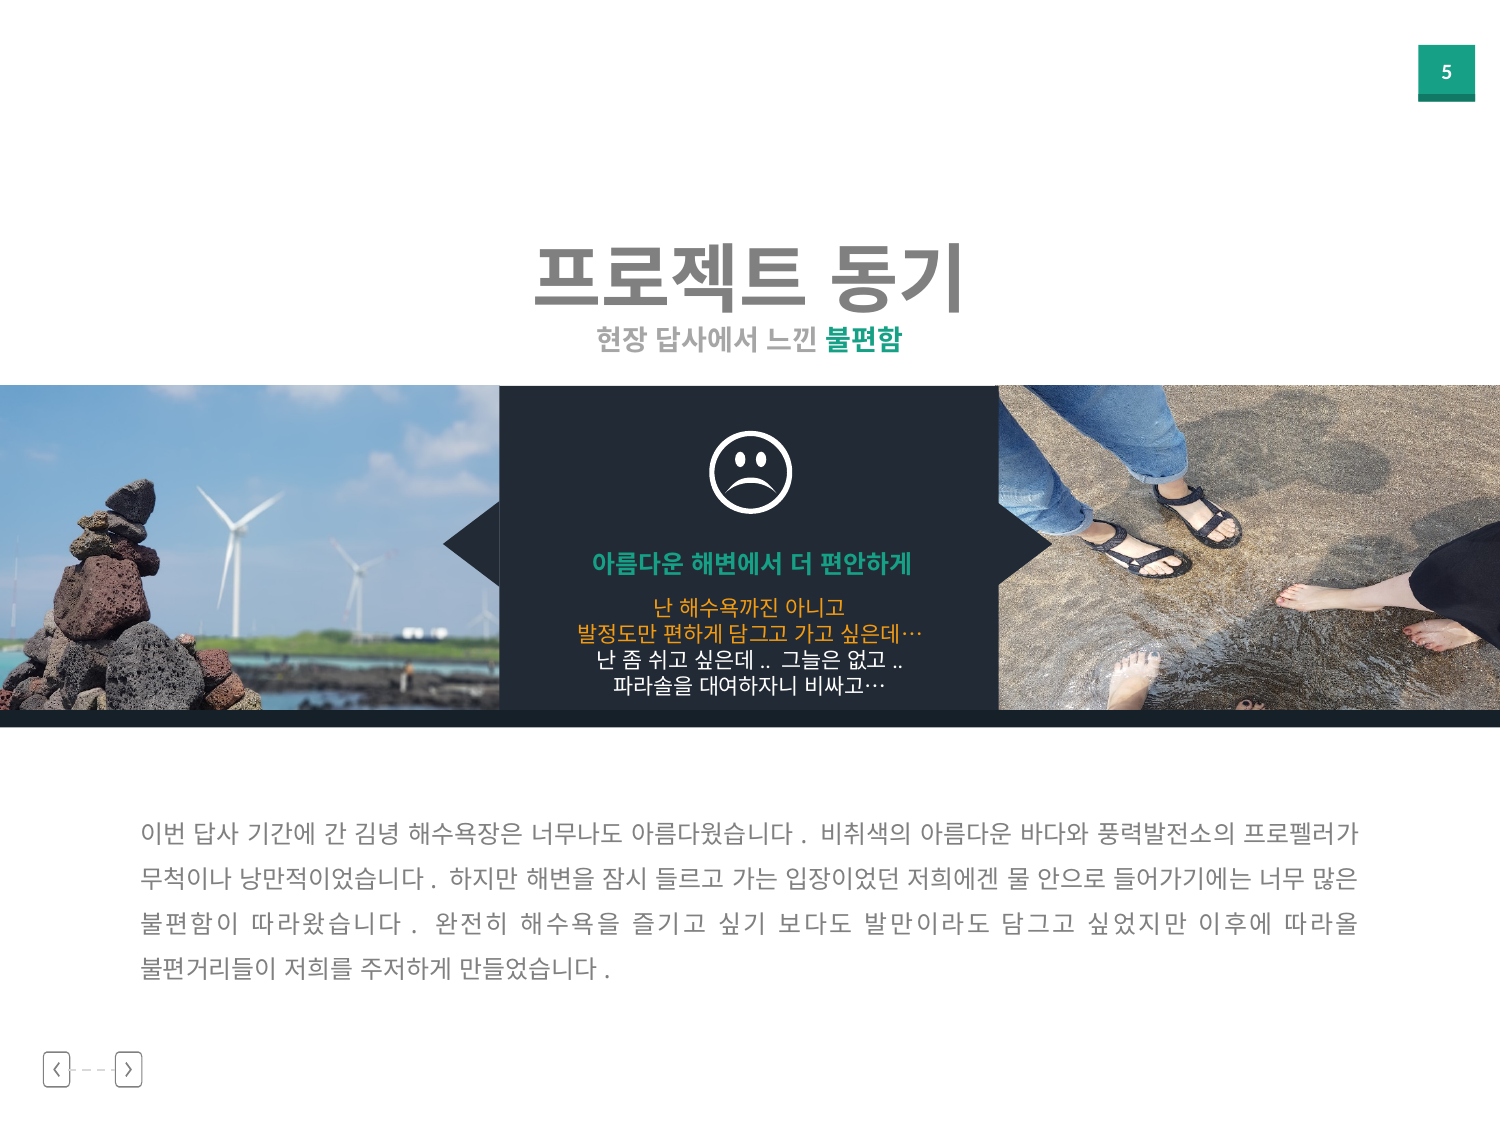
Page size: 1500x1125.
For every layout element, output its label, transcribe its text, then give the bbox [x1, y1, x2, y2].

text_box 아름다운 해변에서 더 편안하게 [577, 541, 928, 586]
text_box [709, 430, 793, 514]
text_box 이번 답사 기간에 간 김녕 해수욕장은 너무나도 아름다웠습니다. 비취색의 아름다운 바다와 풍력발전소의 프로펠러가 무척이나 낭만적이었습니다. 하지만 해변을 잠시 들르고 가는 입장이었던 저희에겐 물 안으로 들어가기에는 너무 많은 불편함이 따라왔습니다. 완전히 해수욕을 즐기고 싶기 보다도 발만이라도 담그고 싶었지만 이후에 따라올 불편거리들이 저희를 주저하게 만들었습니다. [125, 796, 1375, 991]
text_box 프로젝트 동기 [517, 224, 983, 330]
text_box [0, 709, 1500, 728]
text_box [500, 385, 995, 709]
picture [0, 385, 500, 710]
text_box 난 해수욕까진 아니고 발정도만 편하게 담그고 가고 싶은데… 난 좀 쉬고 싶은데.. 그늘은 없고.. 파라솔을 대여하자니 비싸고… [543, 586, 957, 707]
picture [995, 385, 1500, 710]
text_box 현장 답사에서 느낀 불편함 [581, 330, 918, 364]
